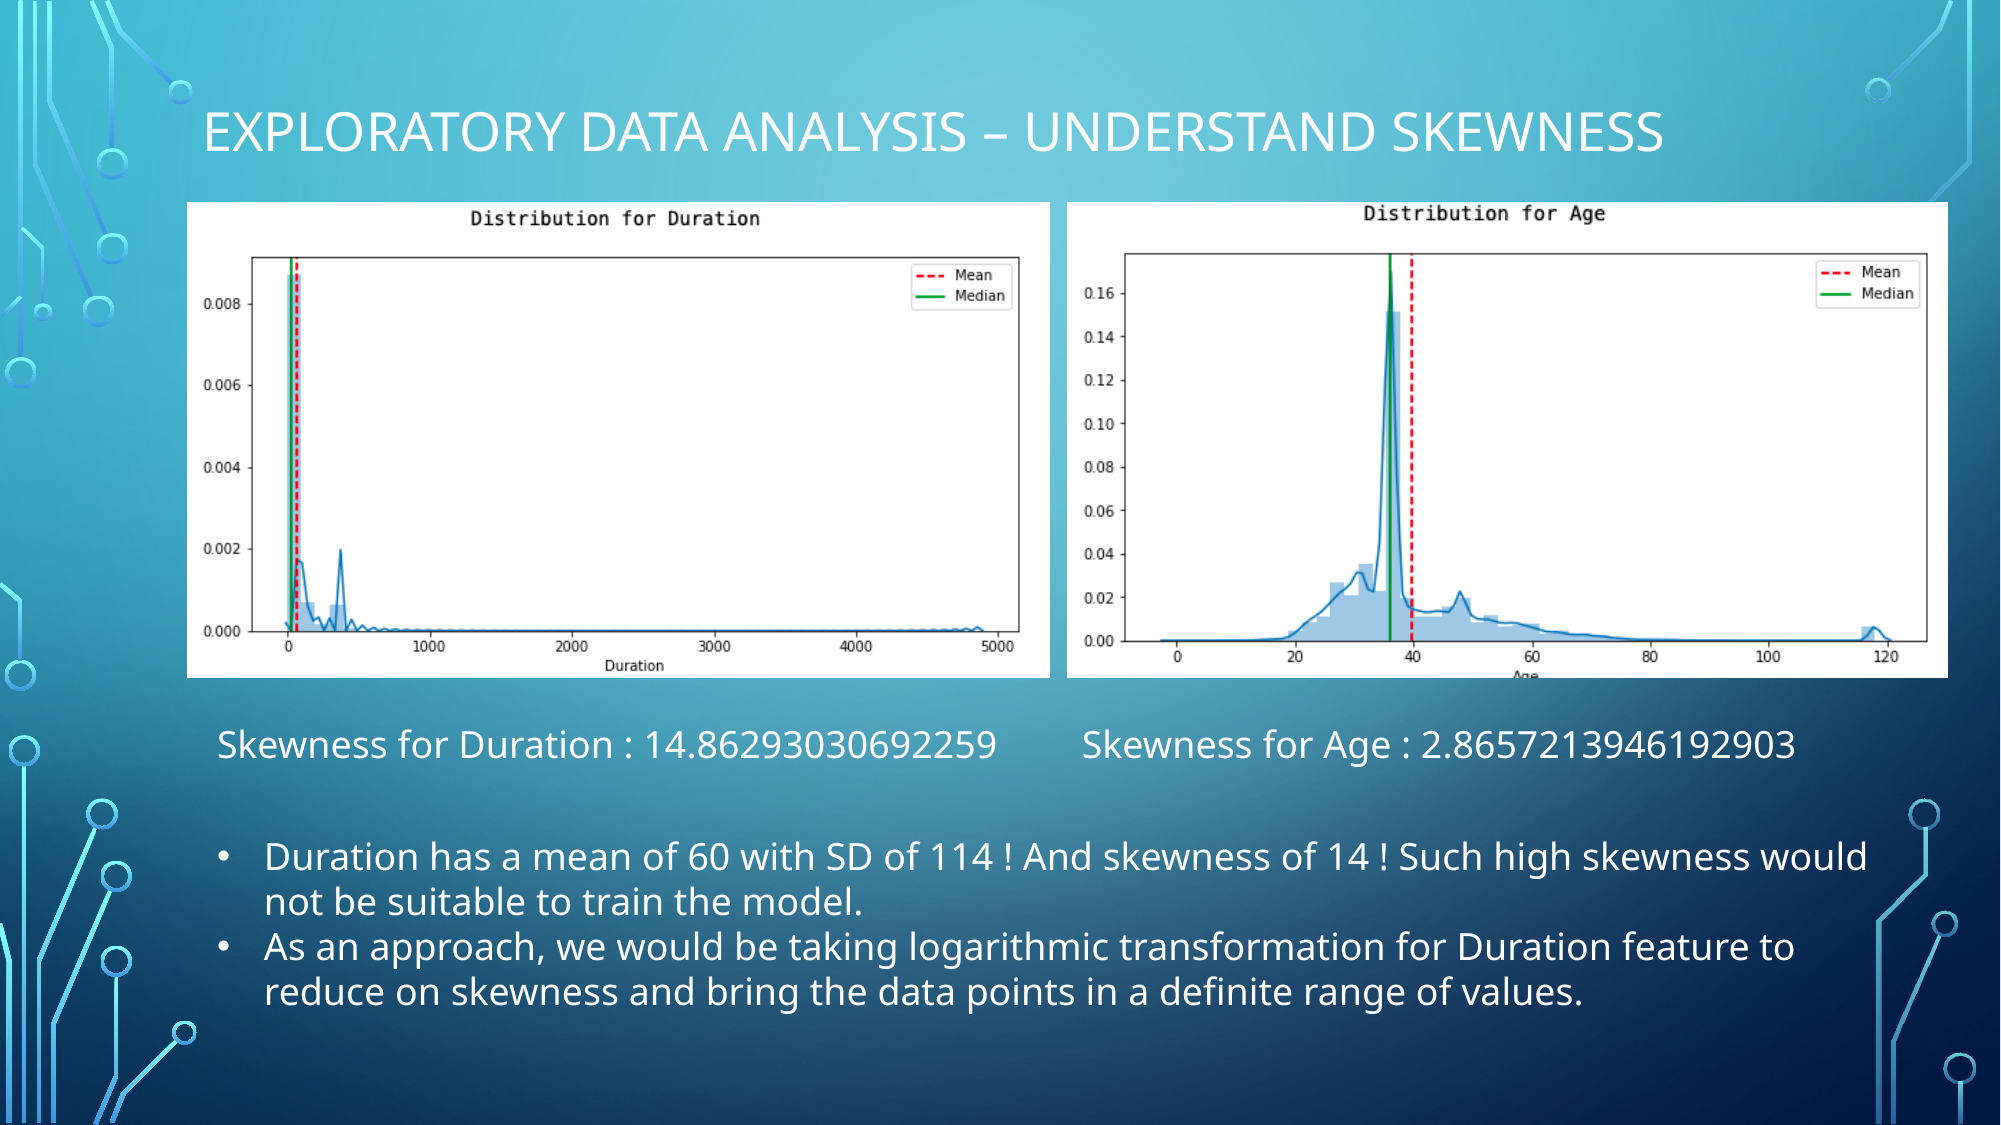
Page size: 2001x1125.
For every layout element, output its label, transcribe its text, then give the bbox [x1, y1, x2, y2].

text_box Skewness for Duration : 14.86293030692259 [202, 713, 1048, 774]
picture [1066, 201, 1948, 678]
text_box Duration has a mean of 60 with SD of 114 ! And skewness of 14 ! Such high skewness would not be suitable to train the model. As an approach, we would be taking logarithmic transformation for Duration feature to reduce on skewness and bring the data points in a definite range of values. [202, 825, 1897, 1021]
text_box Skewness for Age : 2.8657213946192903 [1067, 713, 1897, 774]
title Exploratory Data Analysis – Understand Skewness [187, 83, 1813, 184]
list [186, 201, 1050, 678]
